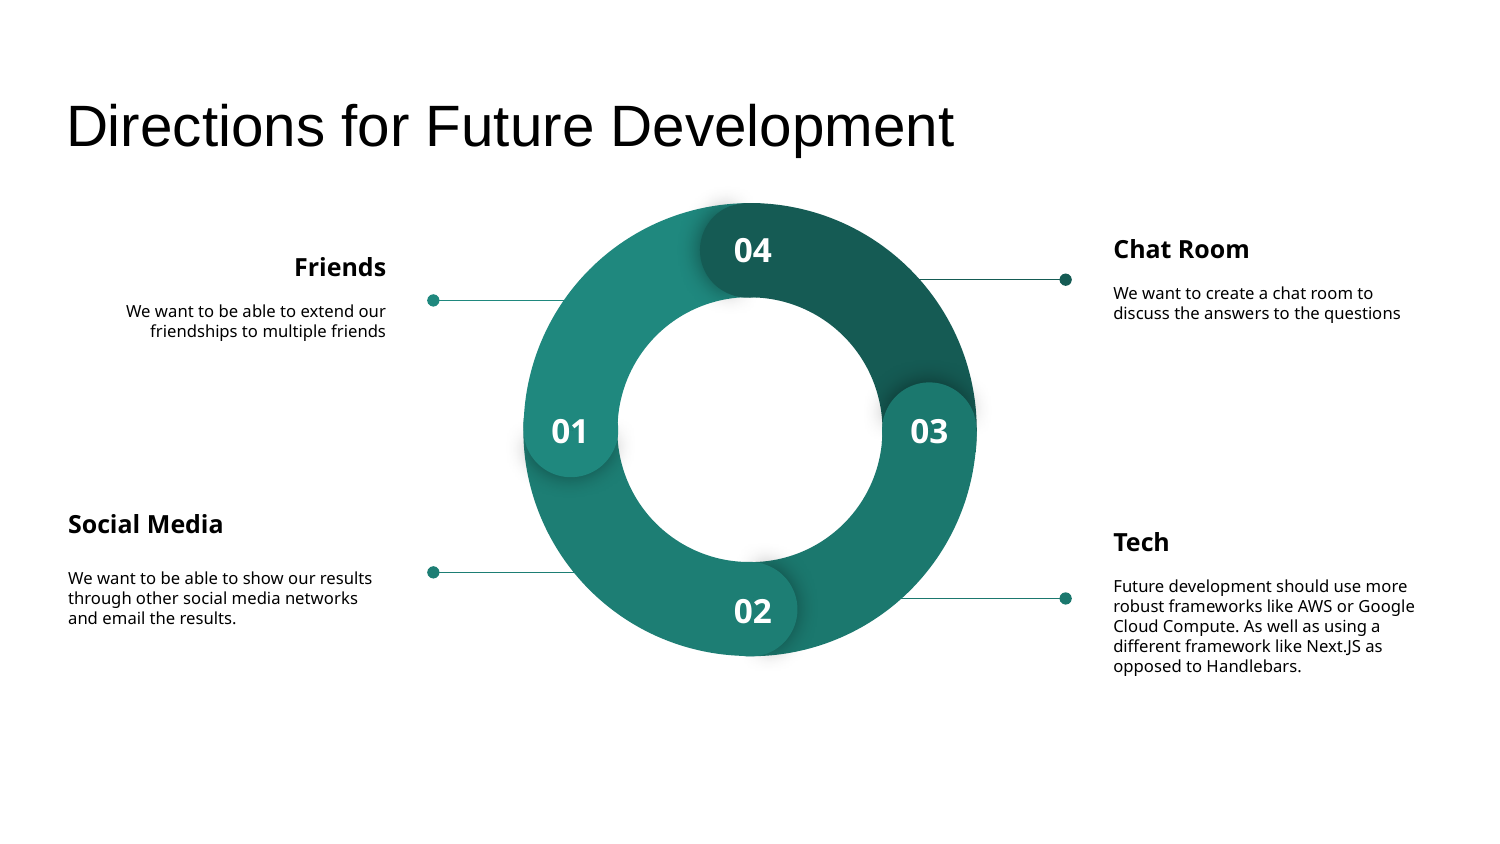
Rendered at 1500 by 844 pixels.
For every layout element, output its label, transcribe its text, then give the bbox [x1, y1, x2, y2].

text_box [854, 495, 1448, 708]
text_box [52, 463, 649, 676]
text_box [854, 173, 1448, 386]
title Directions for Future Development [51, 72, 1449, 167]
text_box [440, 119, 1060, 740]
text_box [52, 191, 605, 404]
